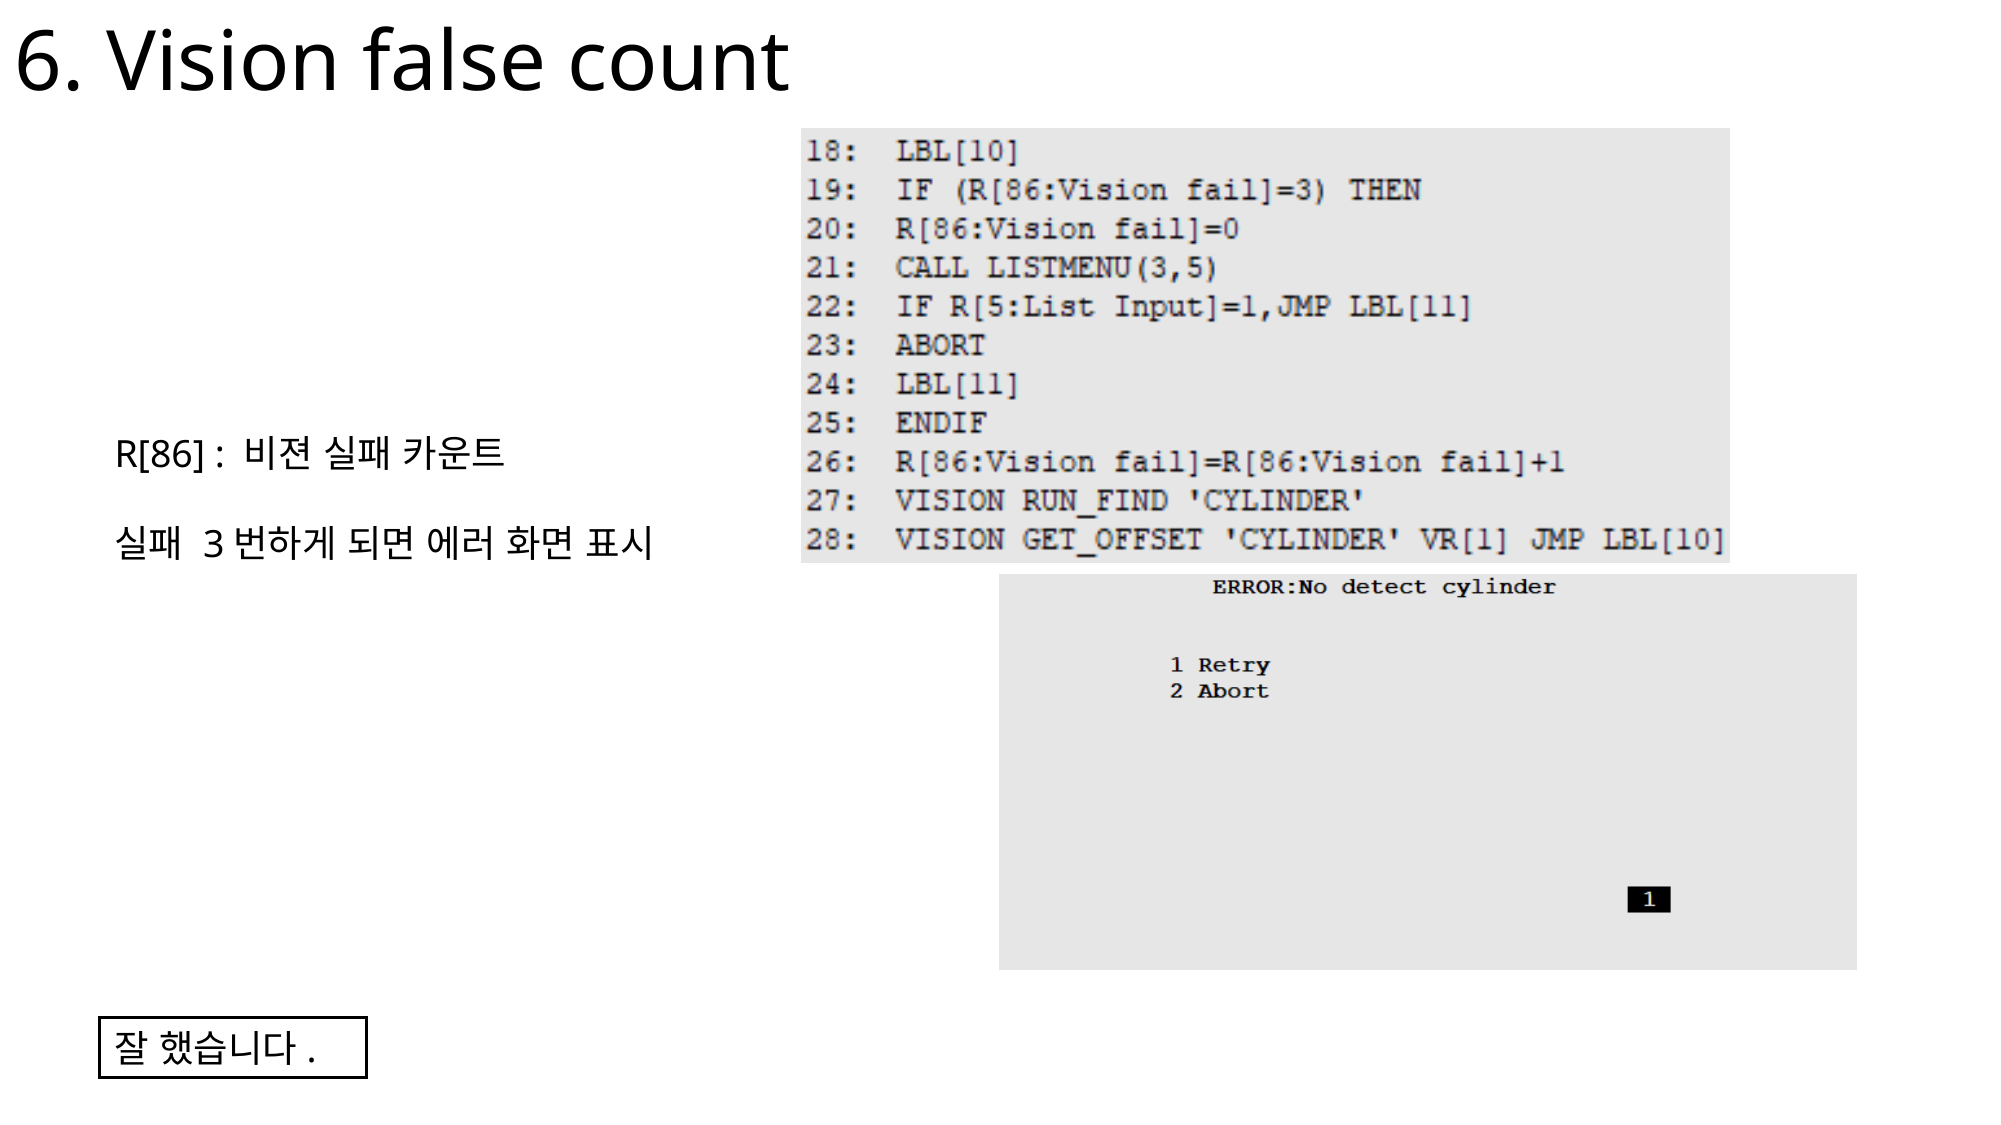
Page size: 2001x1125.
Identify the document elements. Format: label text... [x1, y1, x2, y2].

picture [800, 127, 1730, 563]
text_box 잘 했습니다. [98, 1016, 368, 1079]
text_box R[86] : 비젼 실패 카운트 실패 3번하게 되면 에러 화면 표시 [99, 422, 707, 573]
picture [999, 573, 1858, 971]
text_box 6. Vision false count [0, 0, 1490, 115]
